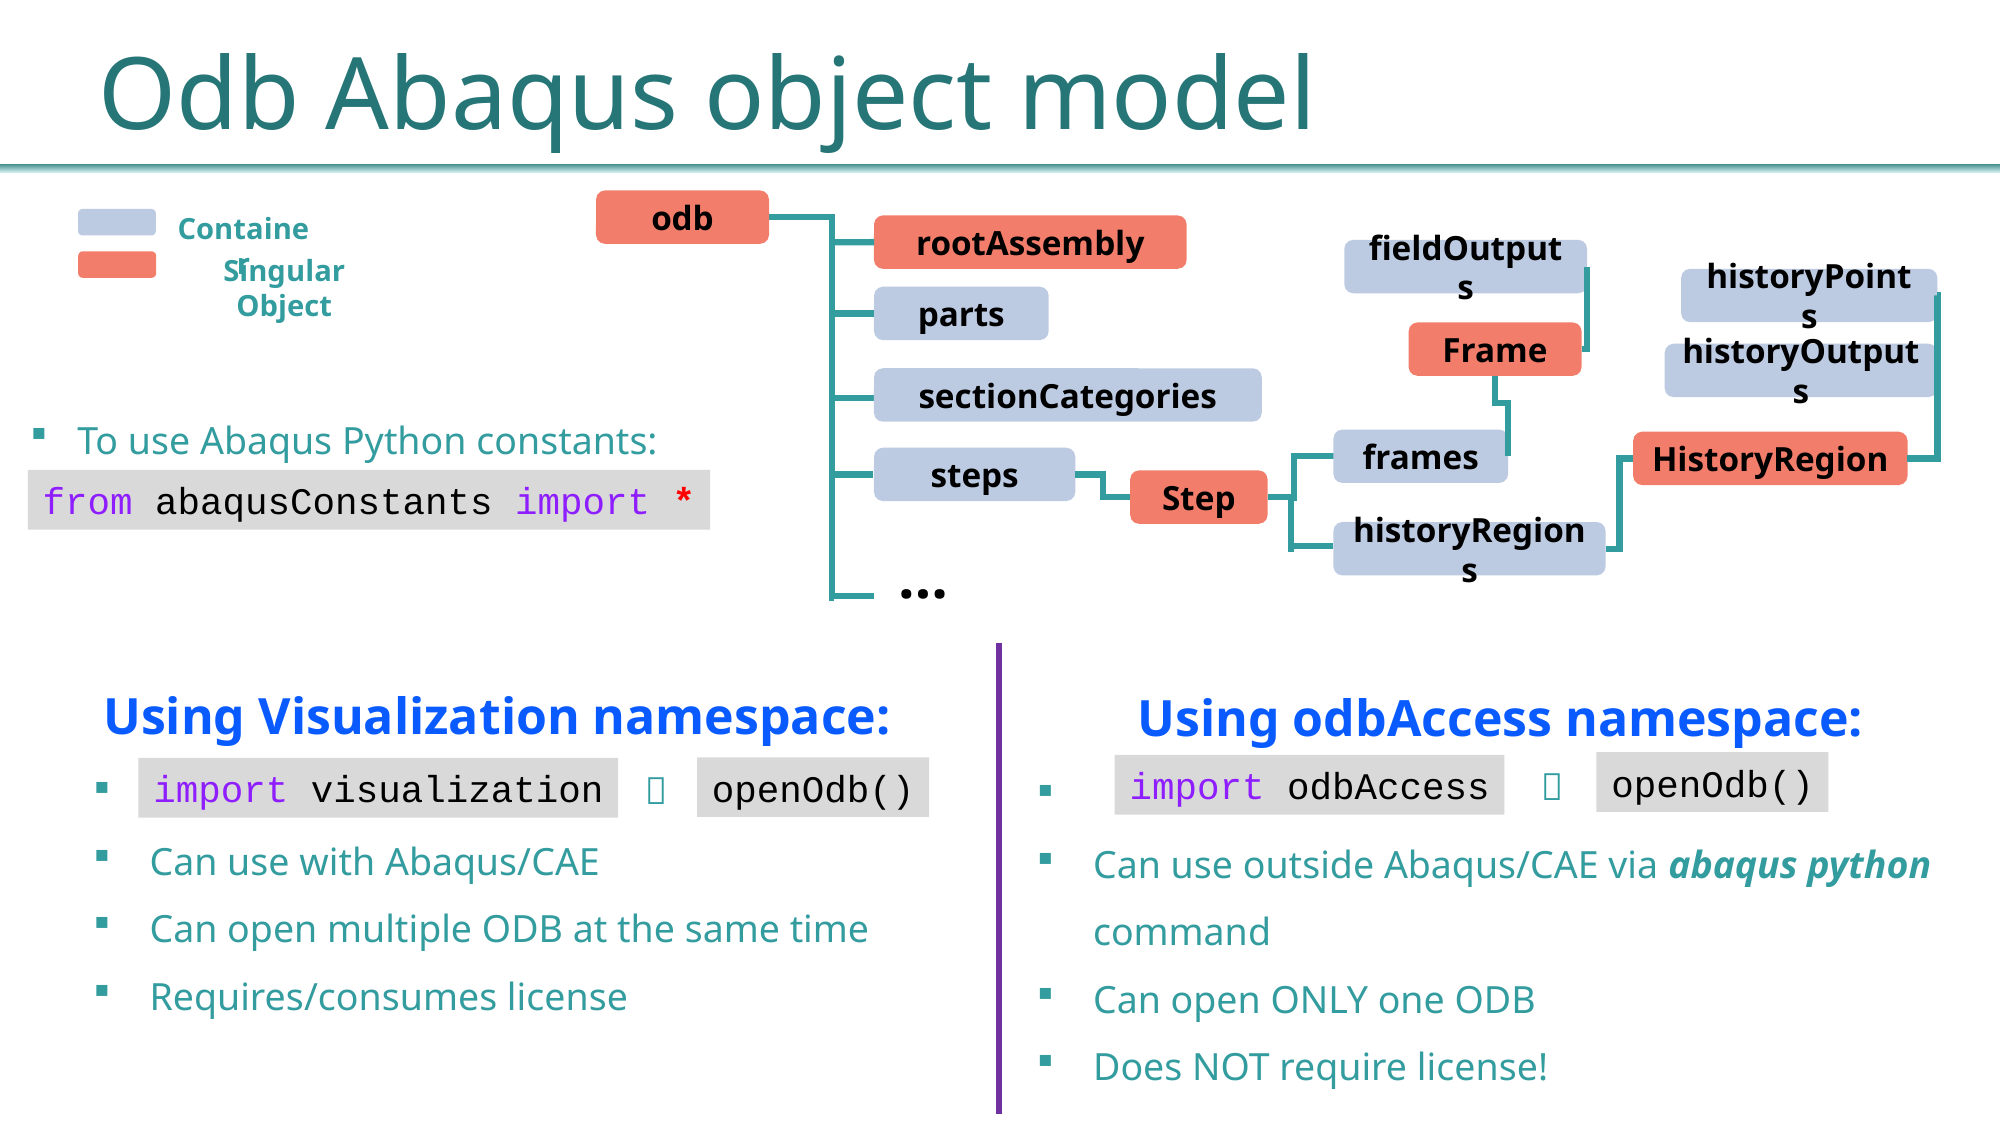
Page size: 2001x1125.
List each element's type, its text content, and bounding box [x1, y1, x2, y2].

text_box import visualization [138, 757, 619, 818]
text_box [78, 202, 411, 278]
text_box [0, 164, 2000, 173]
text_box import odbAccess [1114, 754, 1505, 815]
text_box To use Abaqus Python constants: [15, 386, 595, 469]
text_box Using Visualization namespace: [84, 646, 910, 740]
text_box Using odbAccess namespace: [1088, 649, 1913, 743]
text_box openOdb() [1596, 752, 1829, 812]
text_box from abaqusConstants import * [27, 469, 595, 530]
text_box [595, 190, 1938, 627]
text_box Can use with Abaqus/CAE Can open multiple ODB at the same time Requires/consumes license [78, 740, 933, 1026]
text_box openOdb() [697, 757, 930, 817]
text_box Odb Abaqus object model [84, 21, 1966, 157]
text_box  [1526, 755, 1579, 815]
text_box Can use outside Abaqus/CAE via abaqus python command Can open ONLY one ODB Does NOT require license! [1022, 743, 2000, 1096]
text_box  [629, 759, 683, 820]
